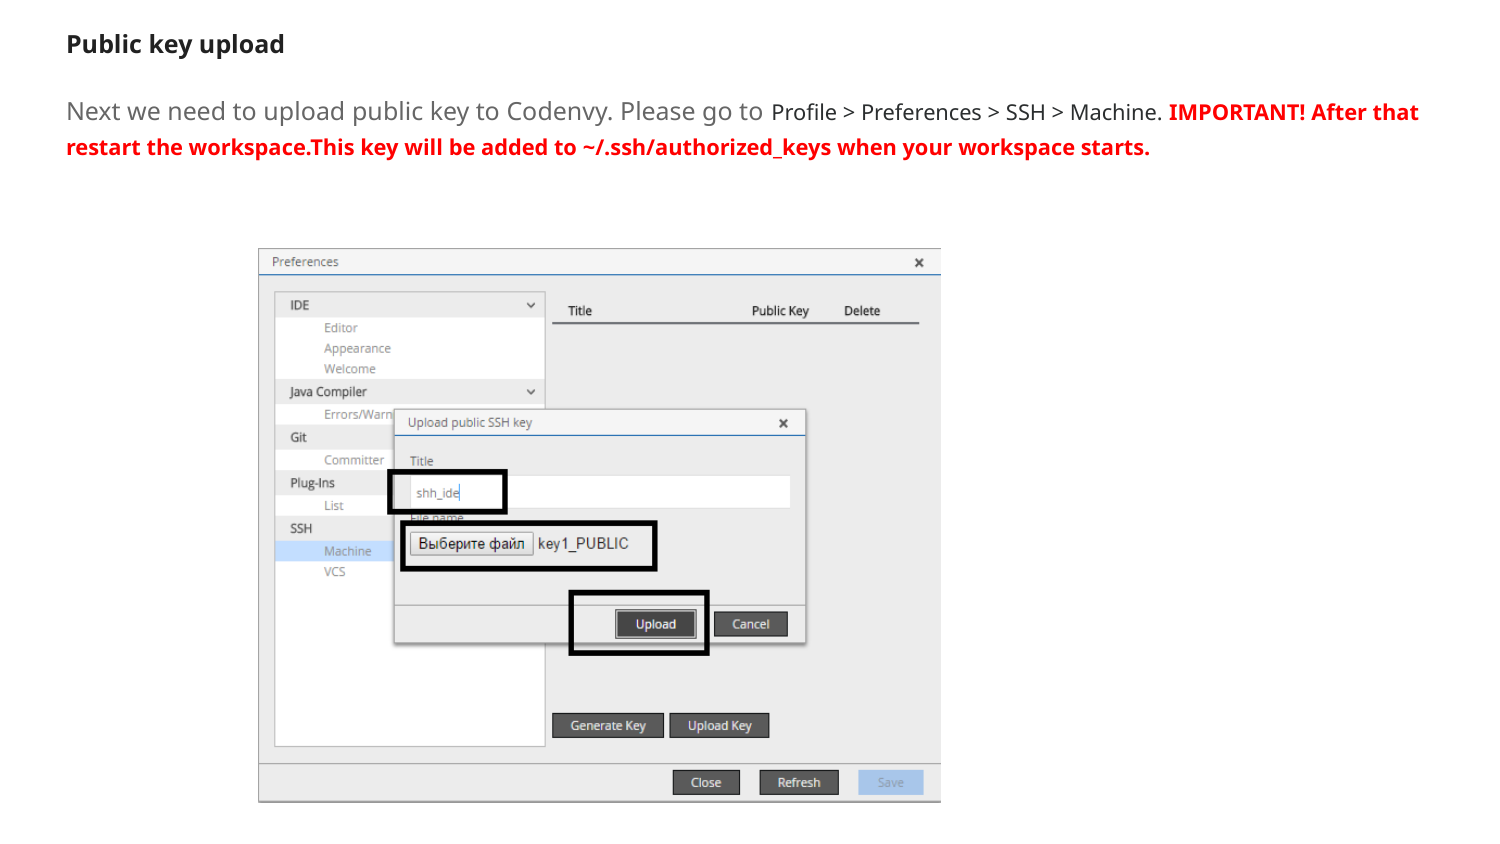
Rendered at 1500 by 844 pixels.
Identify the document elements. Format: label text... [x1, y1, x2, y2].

title Public key upload [51, 13, 1449, 66]
picture [258, 248, 941, 803]
list Next we need to upload public key to Codenvy. Please go to Profile > Preferences > SSH > Machine. IMPORTANT! After that restart the workspace.This key will be added to ~/.ssh/authorized_keys when your workspace starts. [51, 76, 1449, 211]
